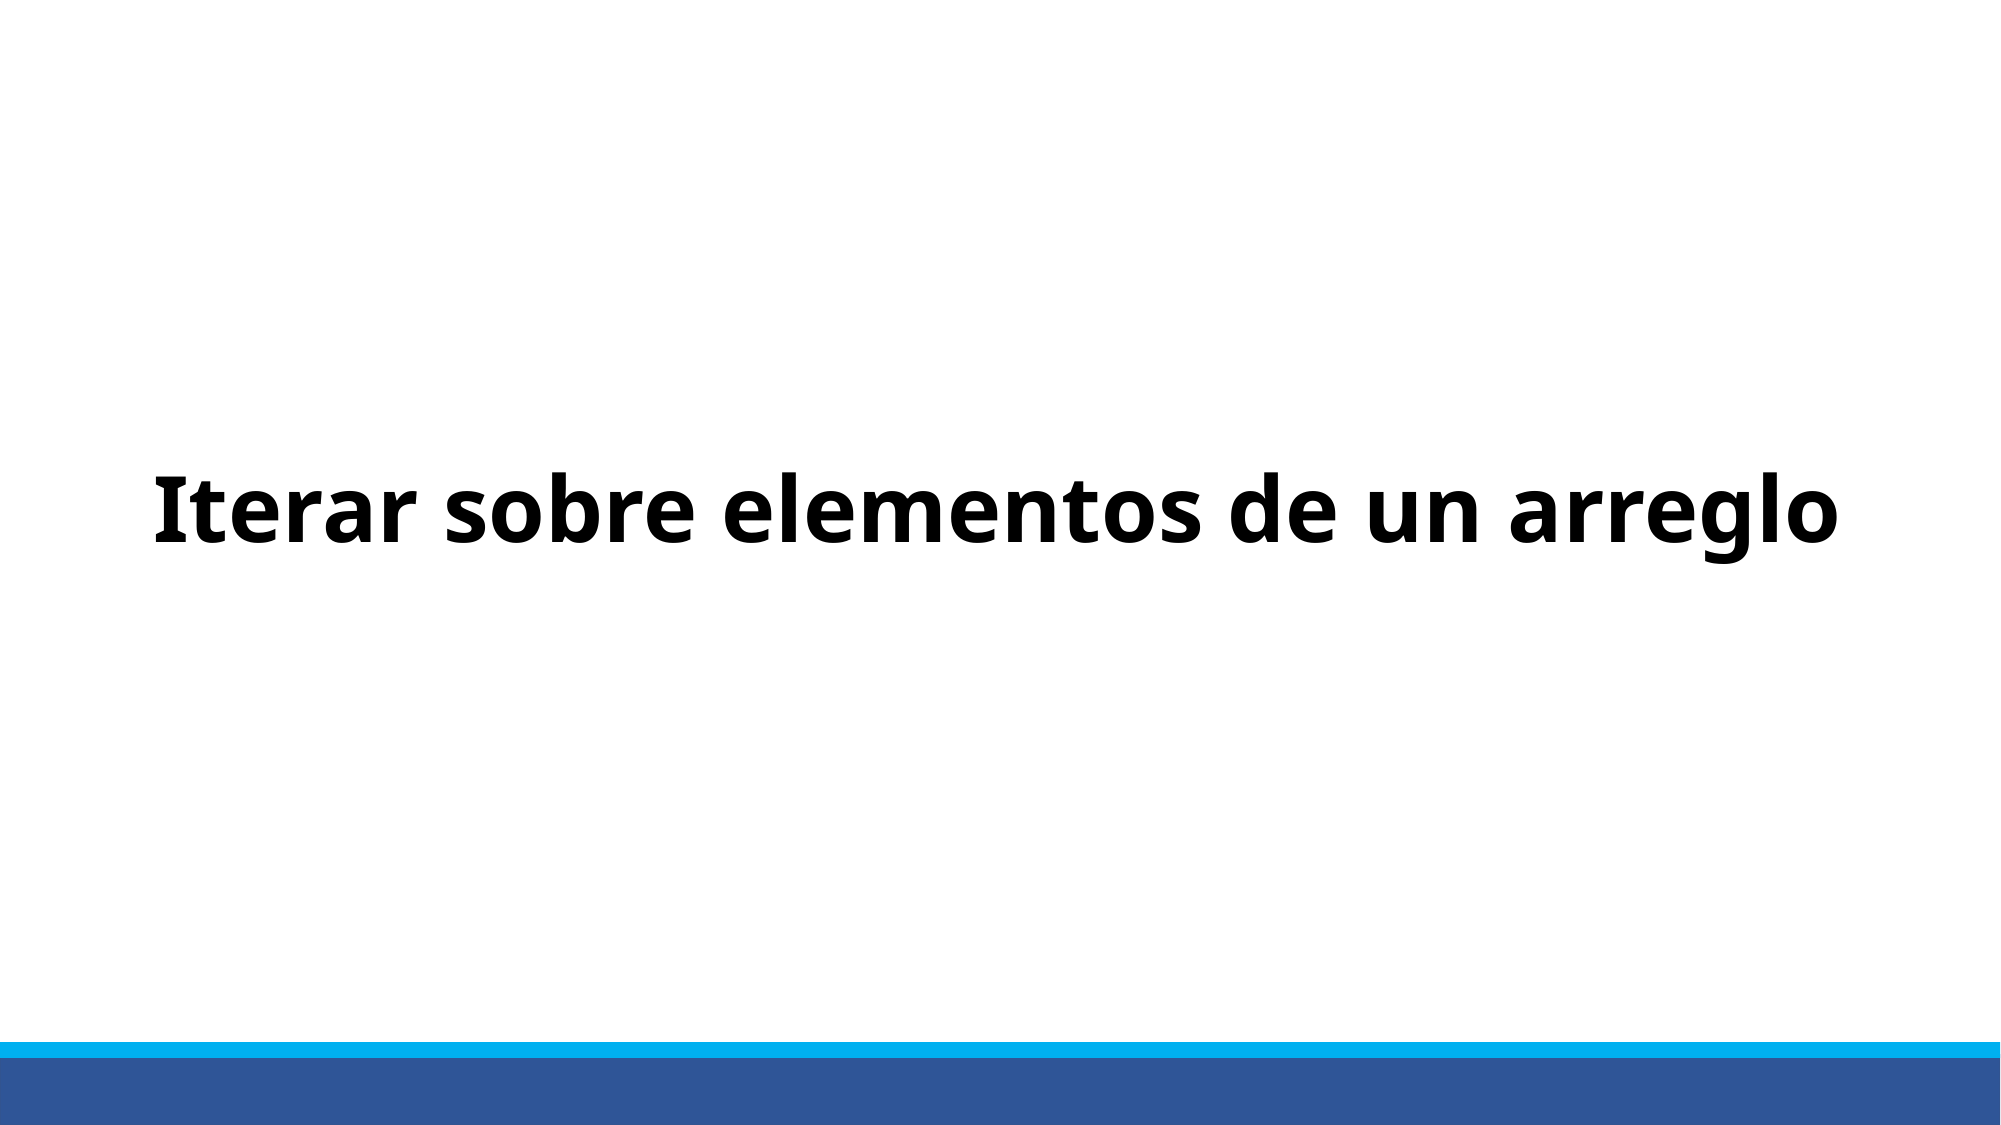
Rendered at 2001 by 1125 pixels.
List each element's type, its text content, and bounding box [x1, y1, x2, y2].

title Iterar sobre elementos de un arreglo [135, 403, 1861, 622]
